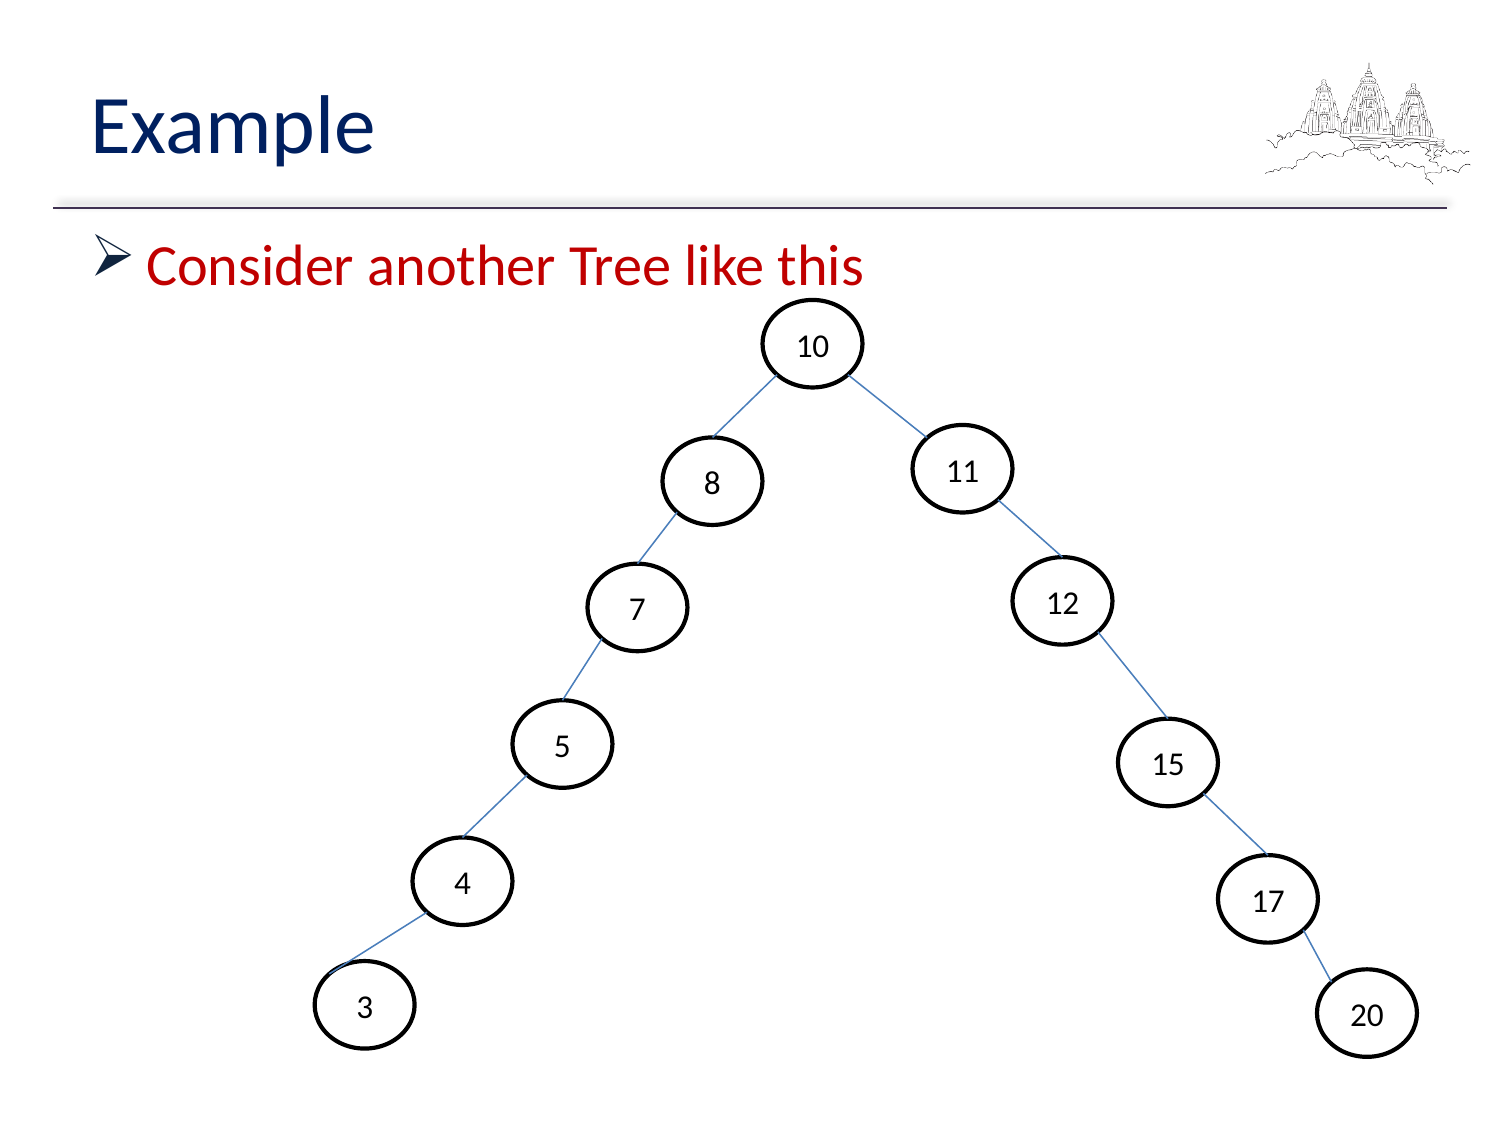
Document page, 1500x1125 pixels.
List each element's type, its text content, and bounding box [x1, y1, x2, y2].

list Consider another Tree like this [75, 219, 1425, 1005]
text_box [314, 299, 1418, 1058]
picture [1425, 62, 1471, 185]
title Example [75, 45, 1425, 197]
